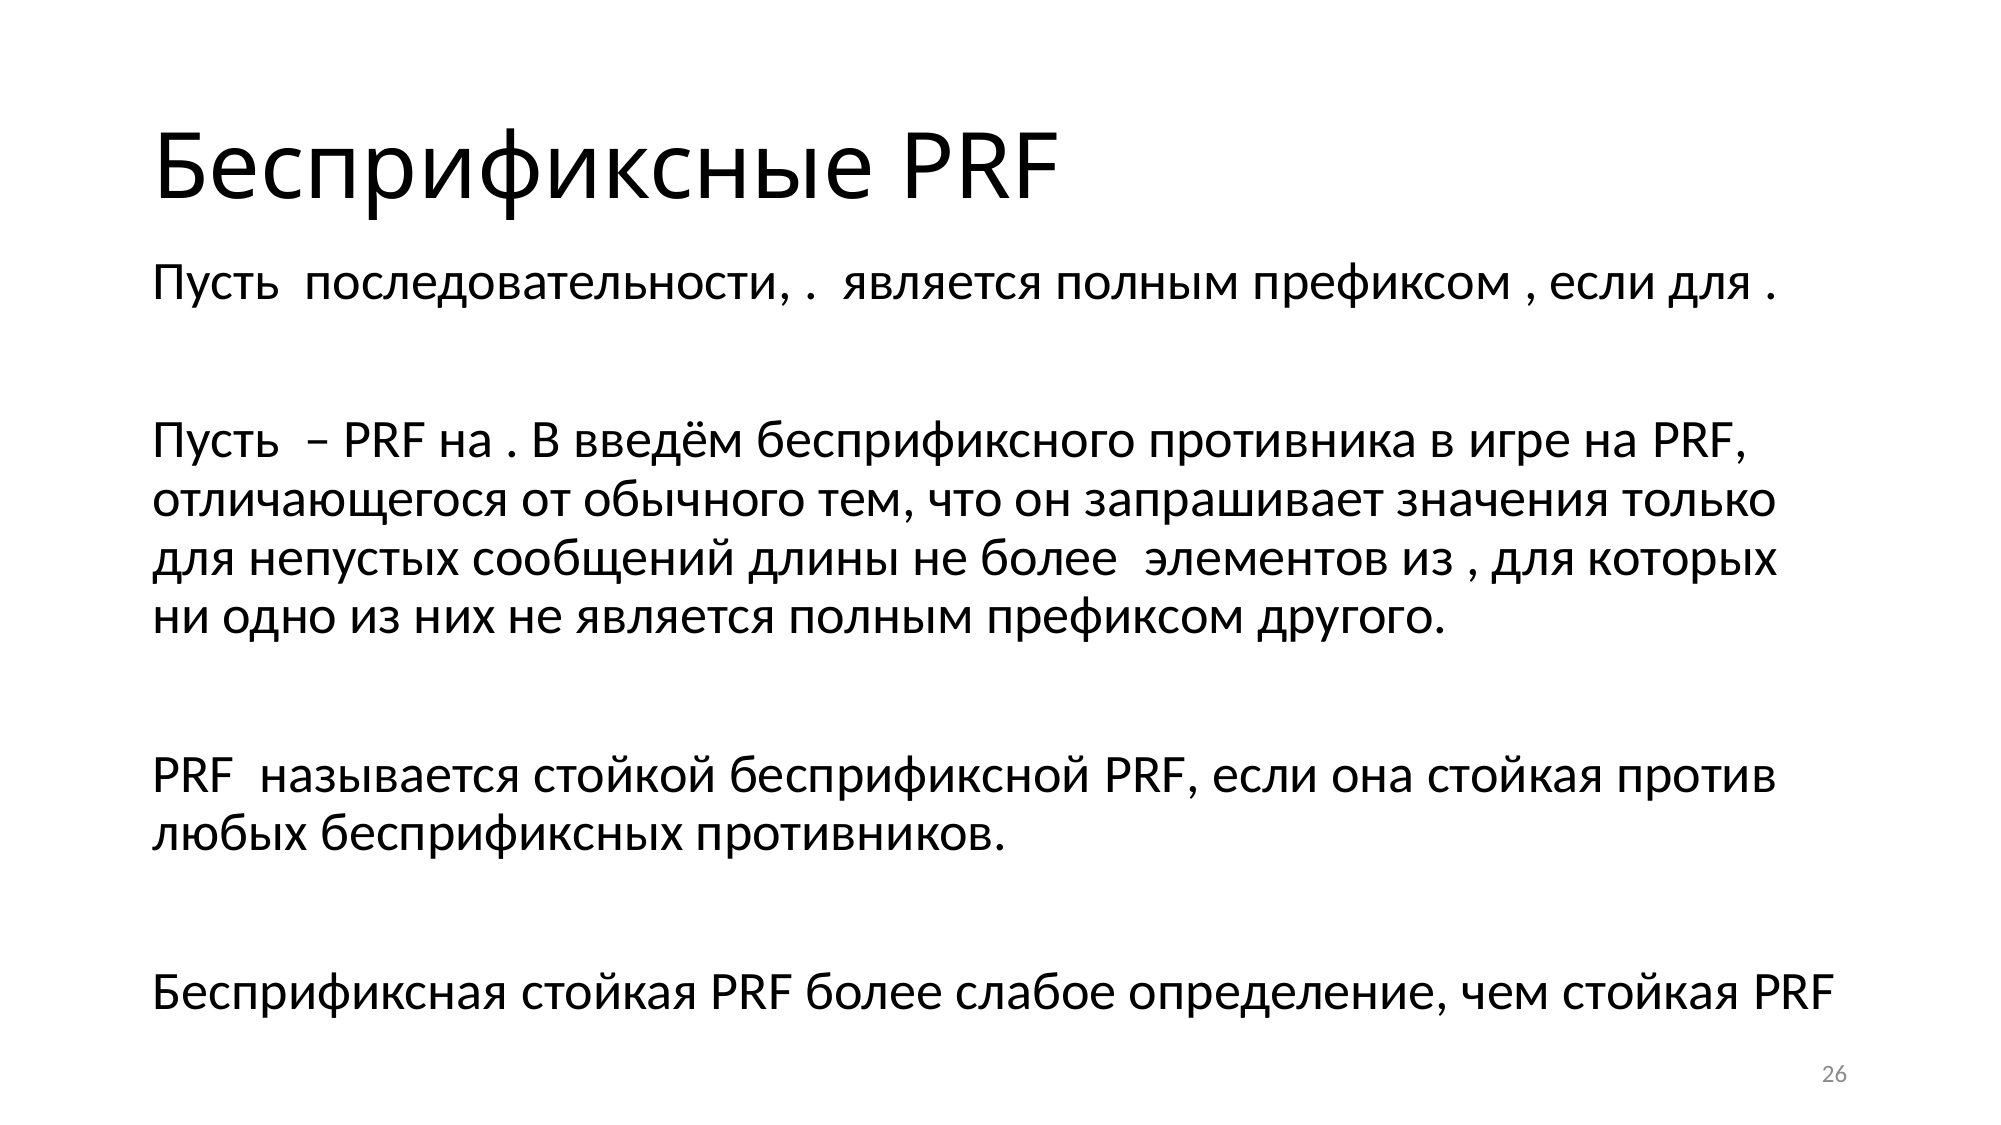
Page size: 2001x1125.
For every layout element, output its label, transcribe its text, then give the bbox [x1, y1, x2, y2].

title Беспрификсные PRF [137, 59, 1863, 278]
slide_number 26 [1412, 1042, 1863, 1103]
